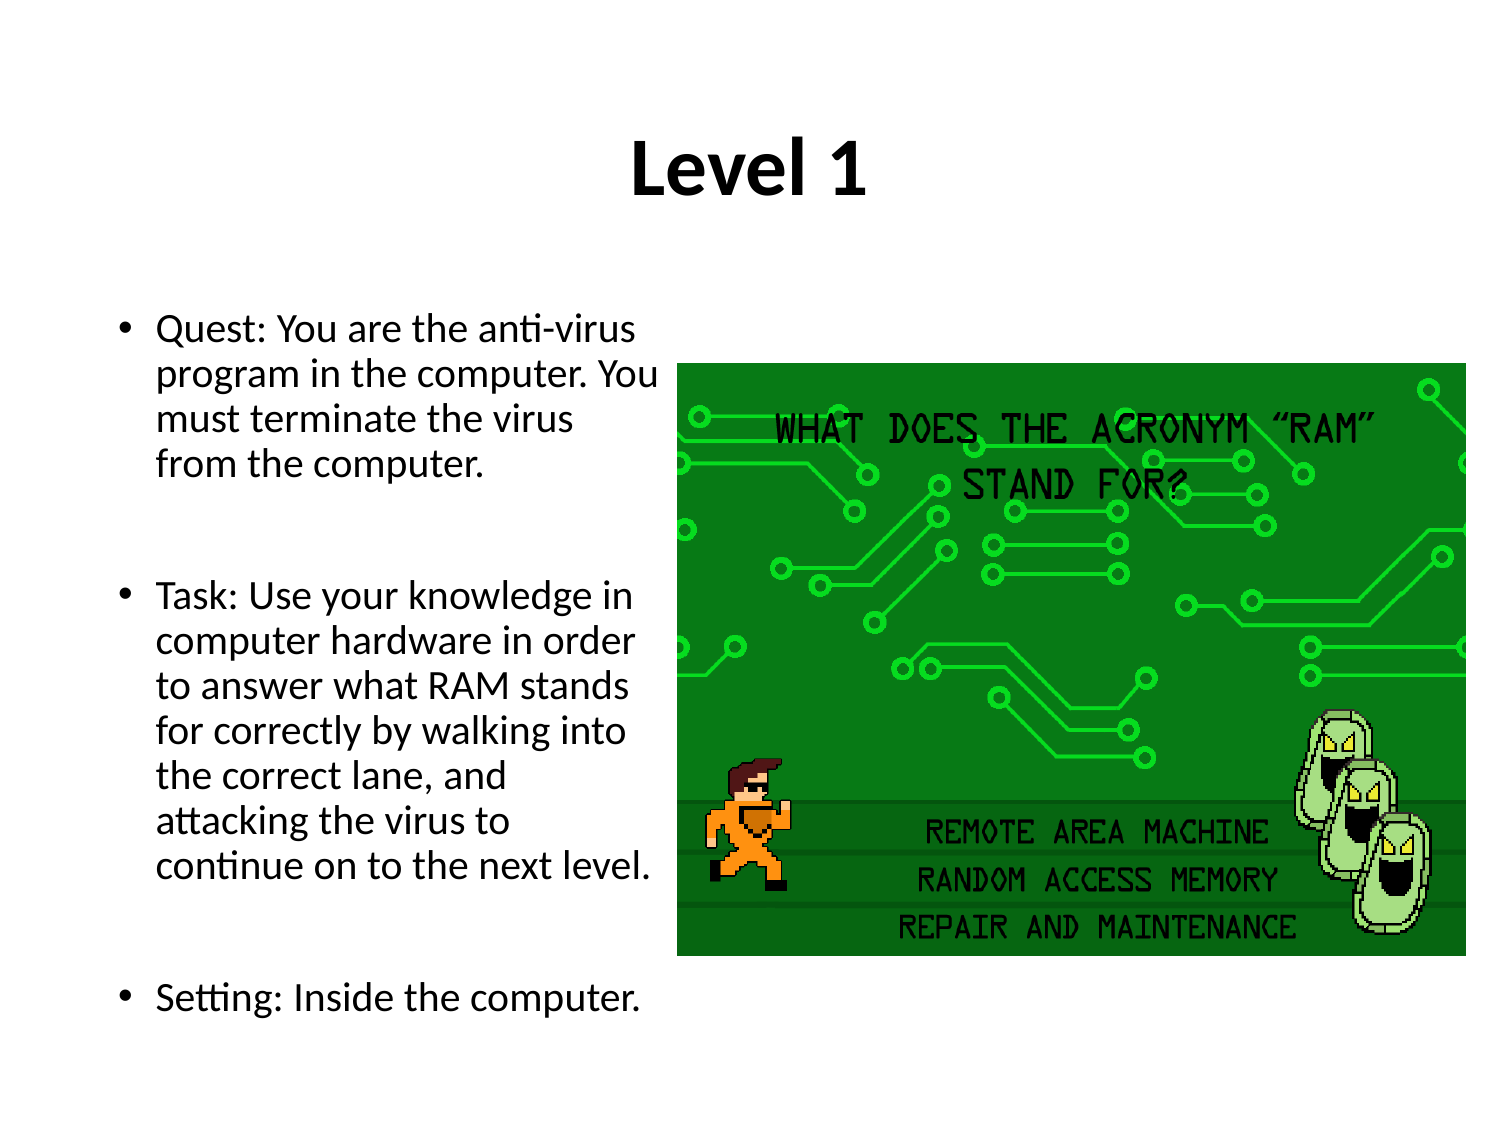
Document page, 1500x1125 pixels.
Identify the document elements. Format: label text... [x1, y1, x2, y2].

title Level 1 [103, 59, 1397, 278]
list Quest: You are the anti-virus program in the computer. You must terminate the virus from the computer. Task: Use your knowledge in computer hardware in order to answer what RAM stands for correctly by walking into the correct lane, and attacking the virus to continue on to the next level. Setting: Inside the computer. [103, 299, 677, 1020]
picture [676, 363, 1467, 956]
